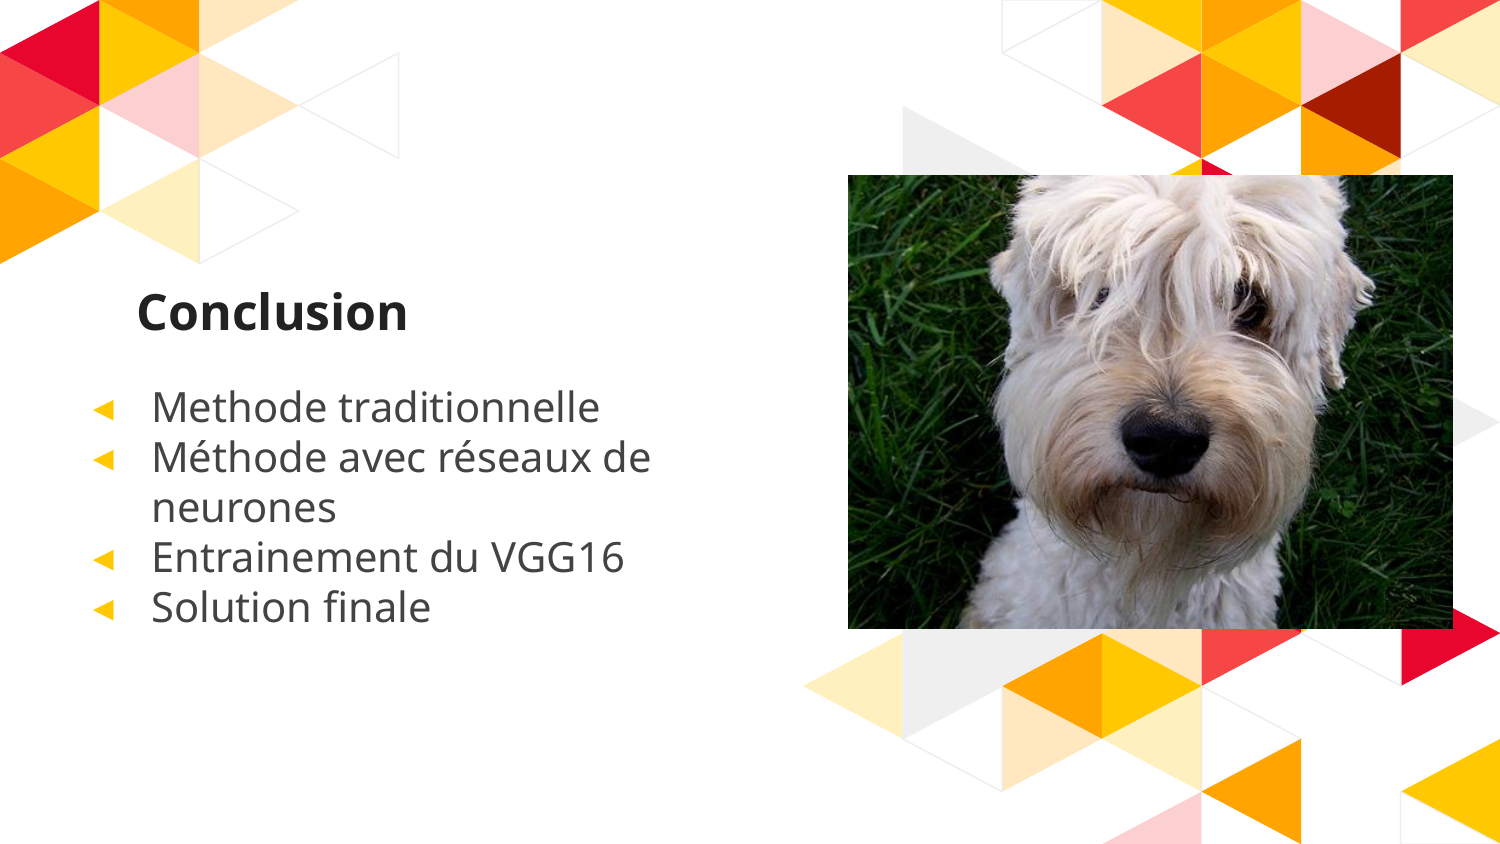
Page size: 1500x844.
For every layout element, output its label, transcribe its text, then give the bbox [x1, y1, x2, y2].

list Methode traditionnelle Méthode avec réseaux de neurones Entrainement du VGG16 Solution finale [61, 365, 700, 732]
picture [848, 174, 1453, 629]
title Conclusion [121, 271, 761, 356]
